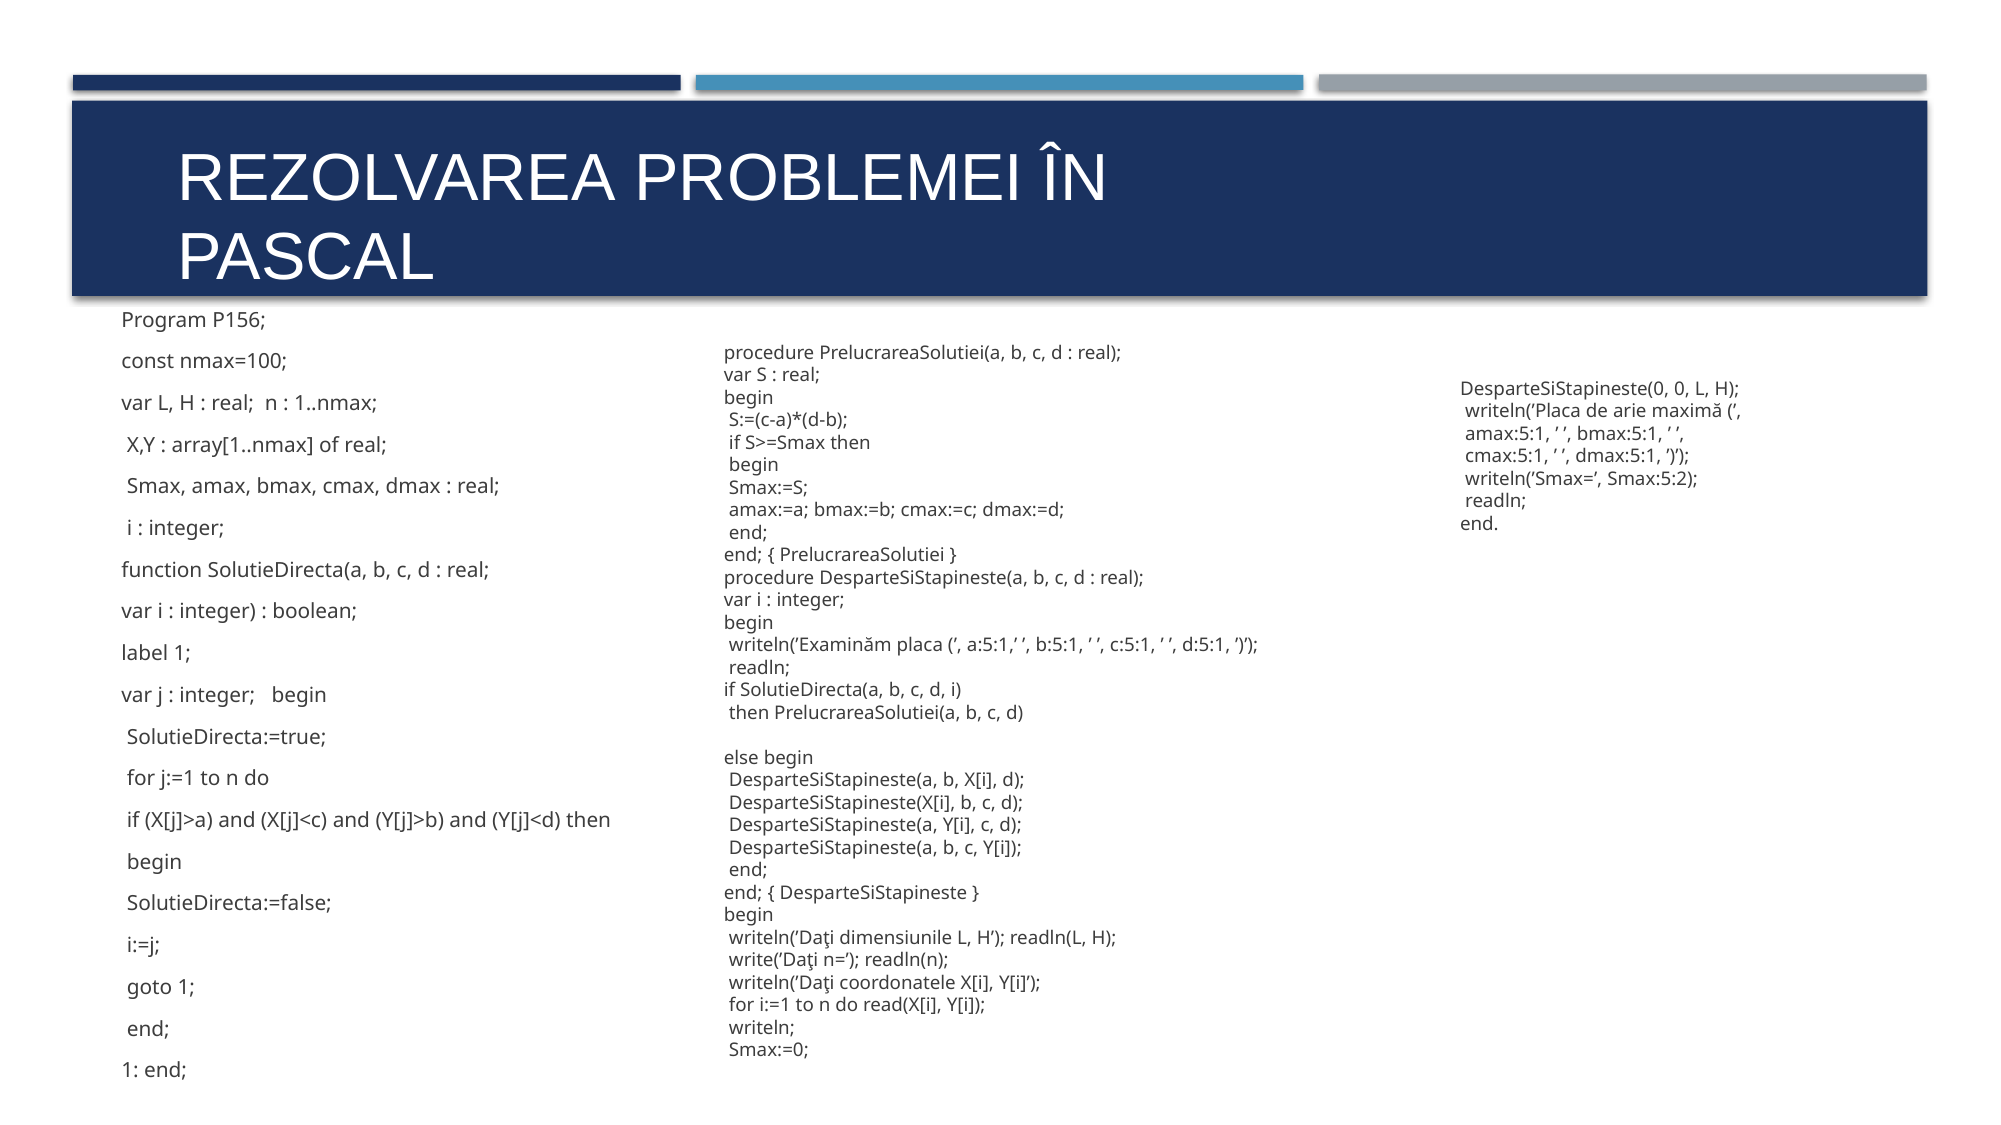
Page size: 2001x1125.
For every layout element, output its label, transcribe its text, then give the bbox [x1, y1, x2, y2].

list Program P156; const nmax=100; var L, H : real; n : 1..nmax; X,Y : array[1..nmax] of real; Smax, amax, bmax, cmax, dmax : real; i : integer; function SolutieDirecta(a, b, c, d : real; var i : integer) : boolean; label 1; var j : integer; begin SolutieDirecta:=true; for j:=1 to n do if (X[j]>a) and (X[j]<c) and (Y[j]>b) and (Y[j]<d) then begin SolutieDirecta:=false; i:=j; goto 1; end; 1: end; [106, 298, 632, 918]
title REZOLVAREA PROBLEMEI ÎN PASCAL [162, 125, 1305, 334]
text_box DesparteSiStapineste(0, 0, L, H); writeln(’Placa de arie maximă (’, amax:5:1, ’ ’, bmax:5:1, ’ ’, cmax:5:1, ’ ’, dmax:5:1, ’)’); writeln(’Smax=’, Smax:5:2); readln; end. [1445, 369, 1789, 542]
text_box procedure PrelucrareaSolutiei(a, b, c, d : real); var S : real; begin S:=(c-a)*(d-b); if S>=Smax then begin Smax:=S; amax:=a; bmax:=b; cmax:=c; dmax:=d; end; end; { PrelucrareaSolutiei } procedure DesparteSiStapineste(a, b, c, d : real); var i : integer; begin writeln(’Examinăm placa (’, a:5:1,’ ’, b:5:1, ’ ’, c:5:1, ’ ’, d:5:1, ’)’); readln; if SolutieDirecta(a, b, c, d, i) then PrelucrareaSolutiei(a, b, c, d) else begin DesparteSiStapineste(a, b, X[i], d); DesparteSiStapineste(X[i], b, c, d); DesparteSiStapineste(a, Y[i], c, d); DesparteSiStapineste(a, b, c, Y[i]); end; end; { DesparteSiStapineste } begin writeln(’Daţi dimensiunile L, H’); readln(L, H); write(’Daţi n=’); readln(n); writeln(’Daţi coordonatele X[i], Y[i]’); for i:=1 to n do read(X[i], Y[i]); writeln; Smax:=0; [709, 333, 1369, 1091]
